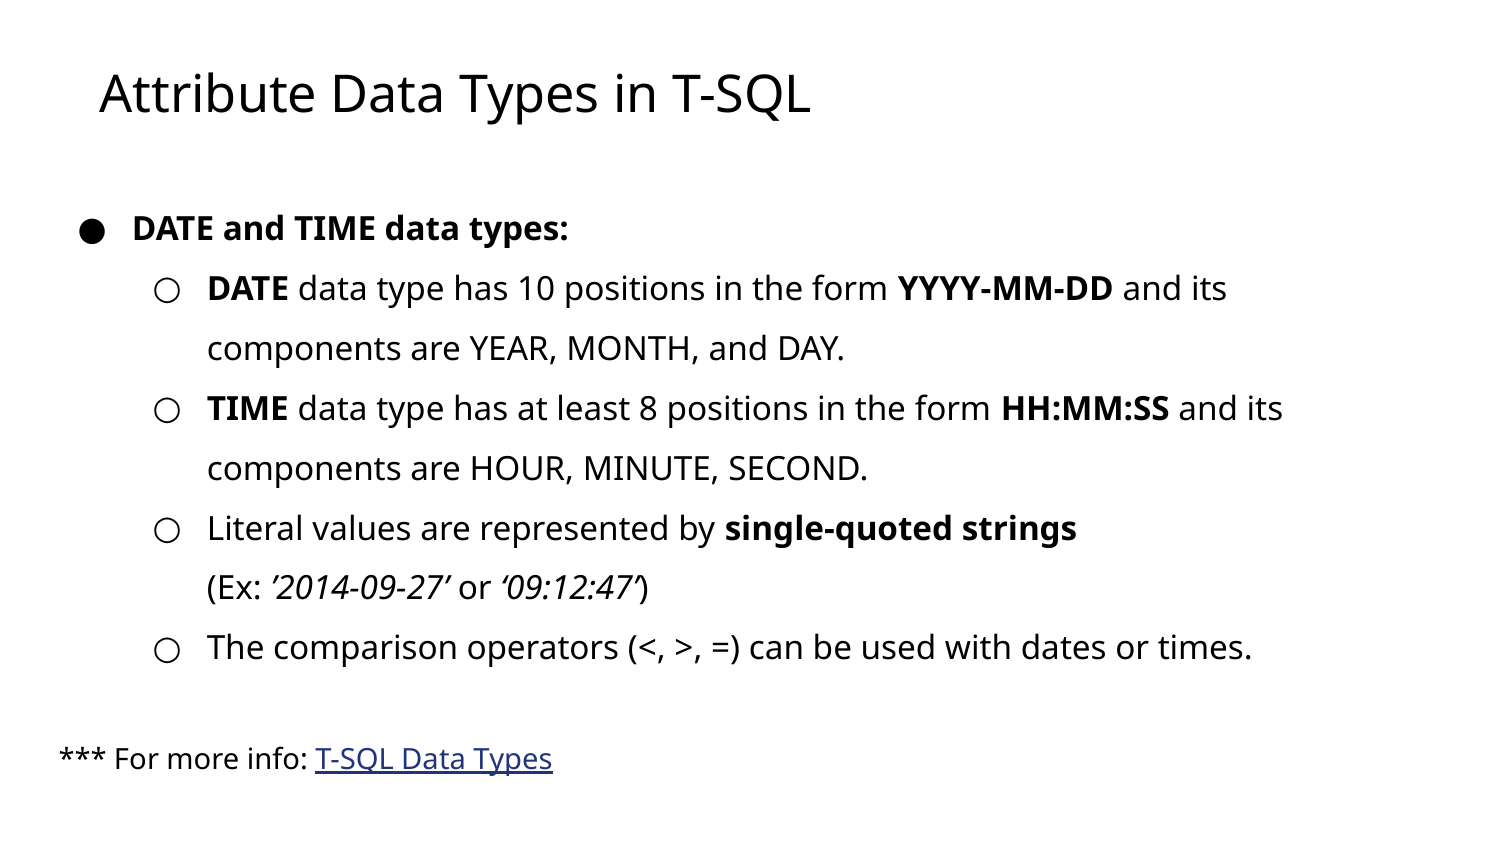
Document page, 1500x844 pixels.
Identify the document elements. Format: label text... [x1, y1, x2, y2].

text_box DATE and TIME data types: DATE data type has 10 positions in the form YYYY-MM-DD and its components are YEAR, MONTH, and DAY. TIME data type has at least 8 positions in the form HH:MM:SS and its components are HOUR, MINUTE, SECOND. Literal values are represented by single-quoted strings (Ex: ’2014-09-27’ or ‘09:12:47’) The comparison operators (<, >, =) can be used with dates or times. [41, 172, 1440, 682]
text_box *** For more info: T-SQL Data Types [43, 724, 1457, 795]
title Attribute Data Types in T-SQL [84, 49, 1416, 134]
